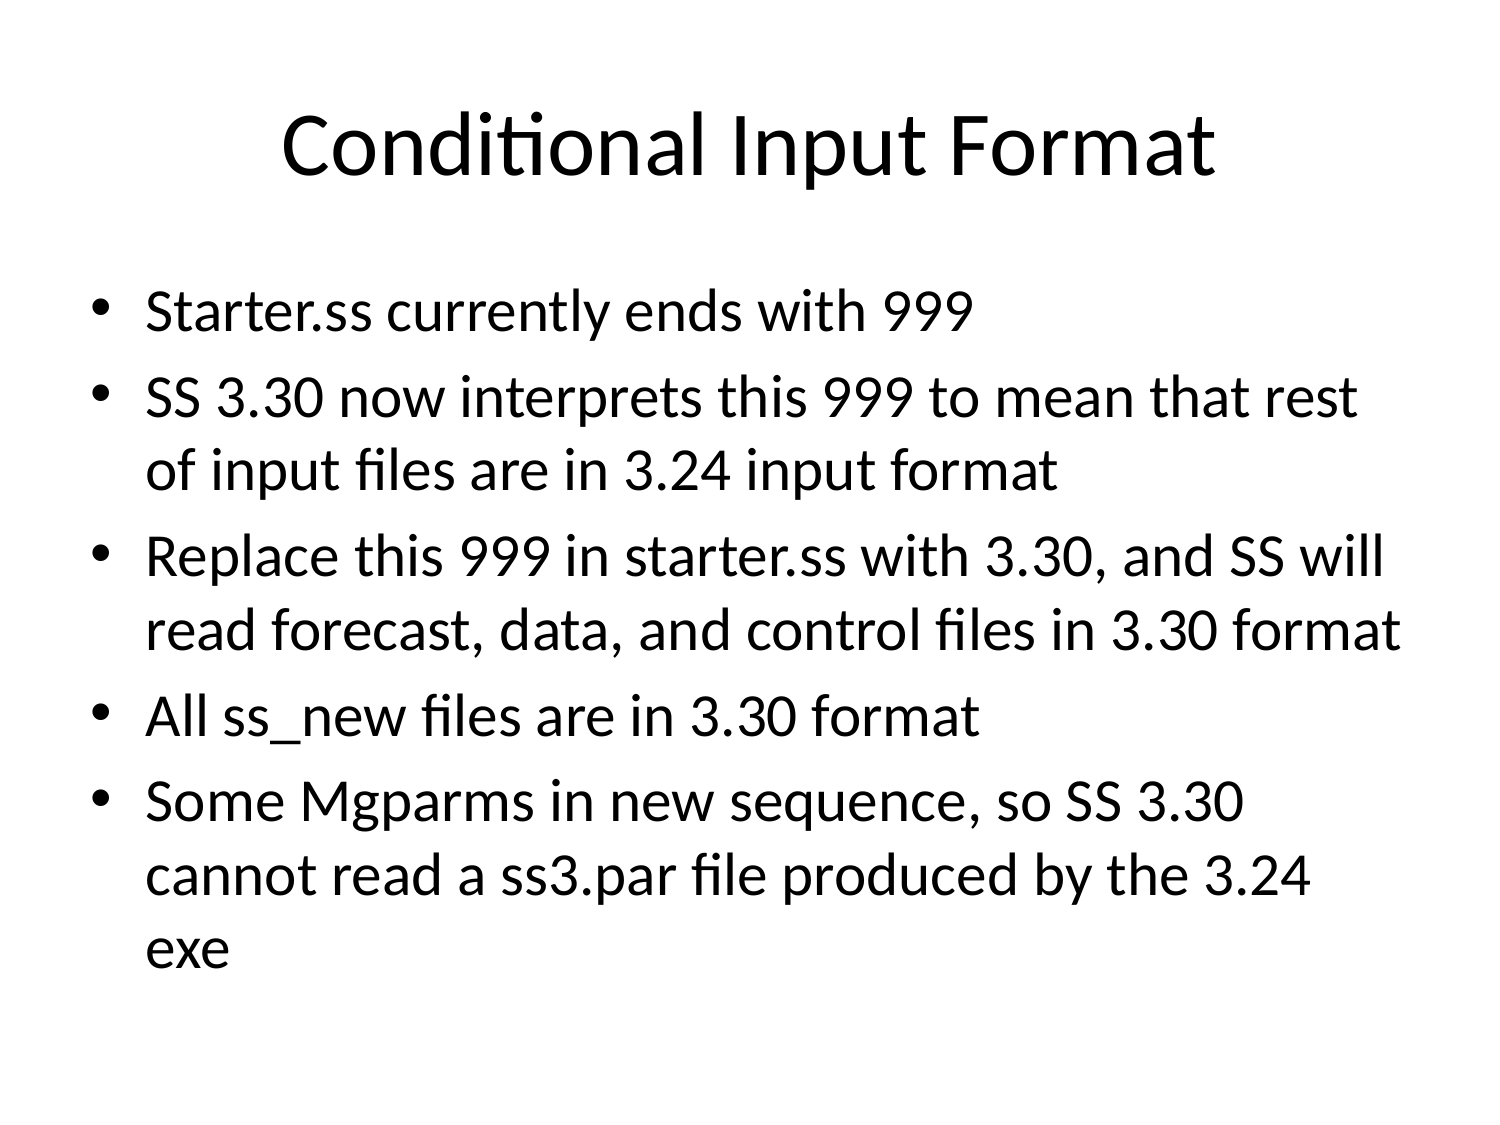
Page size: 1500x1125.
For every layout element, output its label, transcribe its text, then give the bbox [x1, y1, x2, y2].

title Conditional Input Format [75, 45, 1425, 233]
list Starter.ss currently ends with 999 SS 3.30 now interprets this 999 to mean that rest of input files are in 3.24 input format Replace this 999 in starter.ss with 3.30, and SS will read forecast, data, and control files in 3.30 format All ss_new files are in 3.30 format Some Mgparms in new sequence, so SS 3.30 cannot read a ss3.par file produced by the 3.24 exe [75, 262, 1425, 1005]
